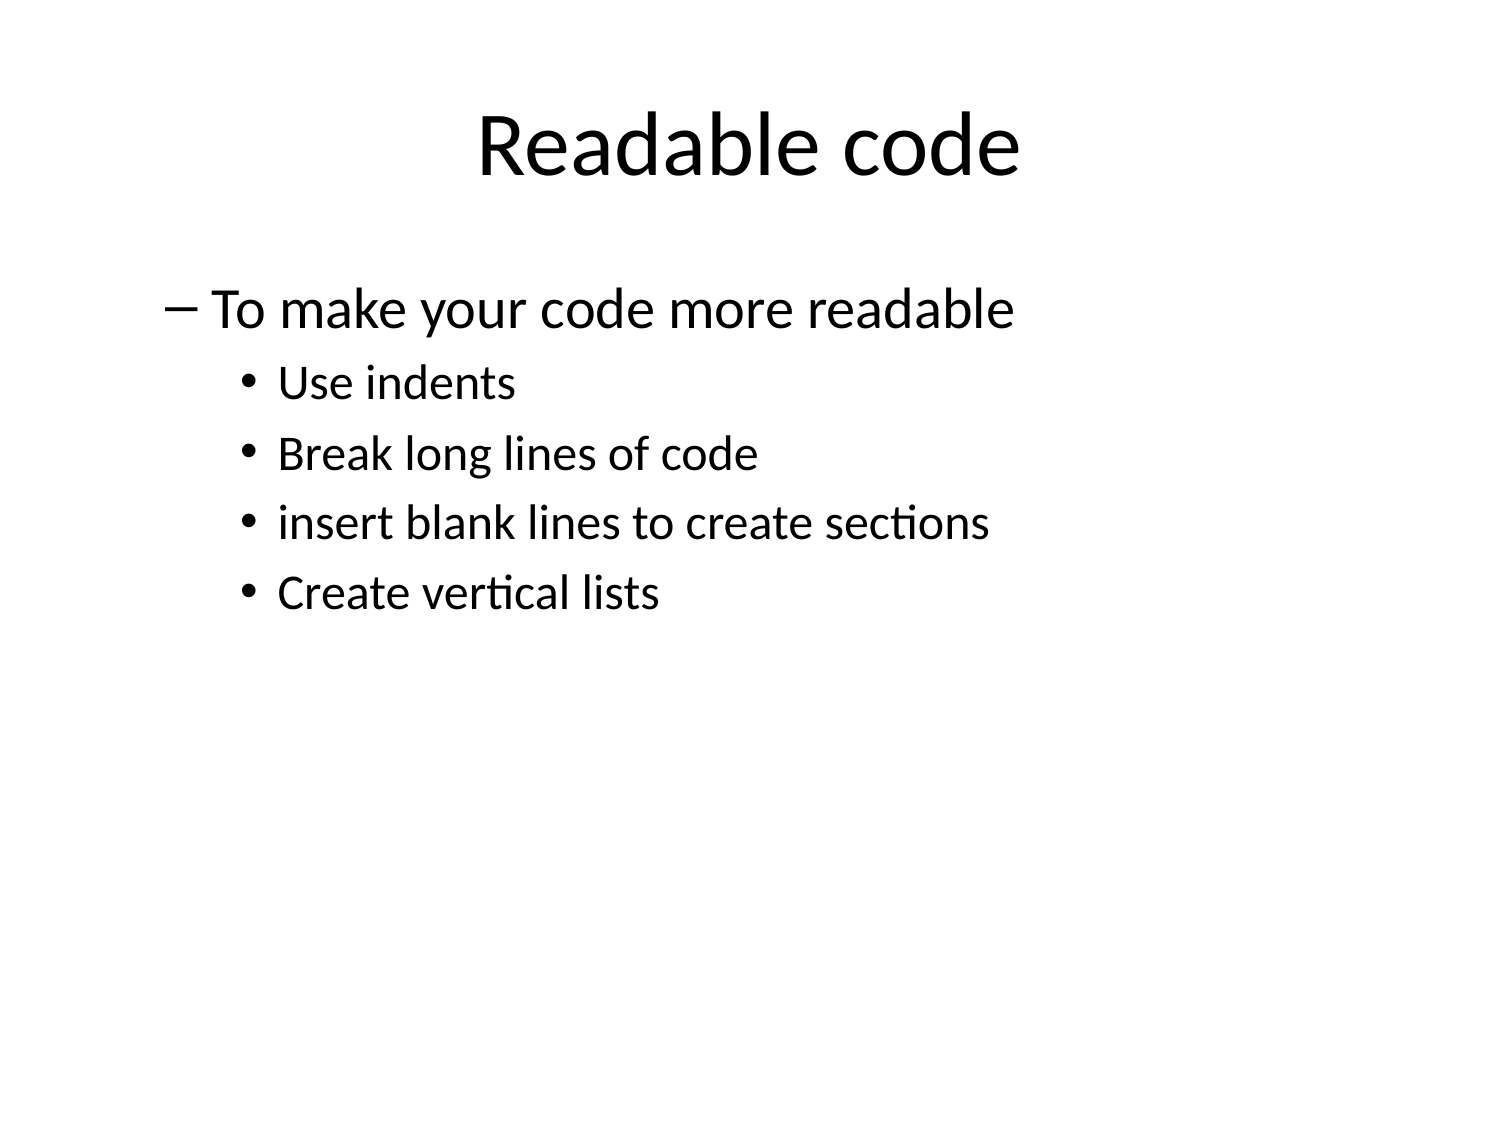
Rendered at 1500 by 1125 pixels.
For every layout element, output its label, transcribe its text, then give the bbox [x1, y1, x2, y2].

title Readable code [75, 45, 1425, 233]
list To make your code more readable Use indents Break long lines of code insert blank lines to create sections Create vertical lists [75, 262, 1425, 1005]
